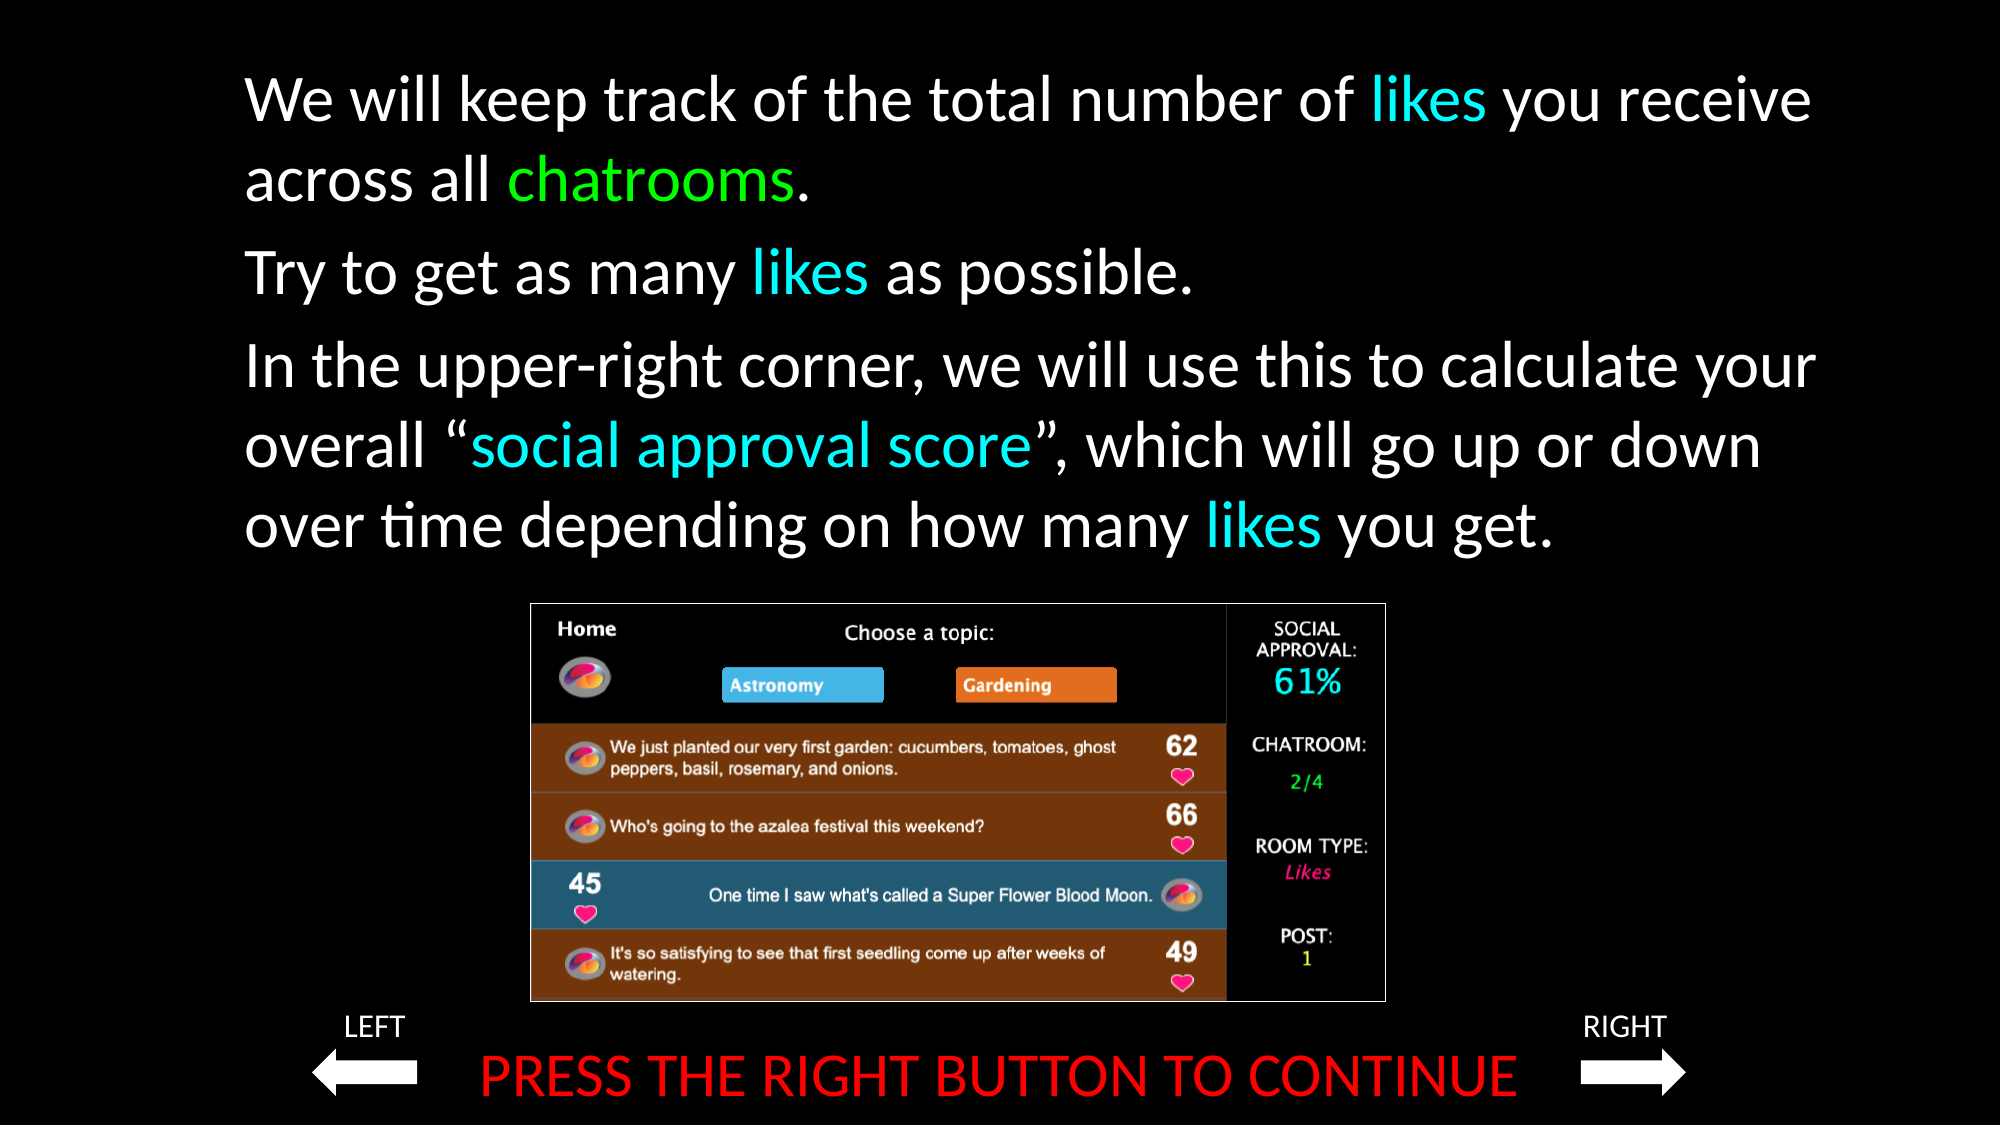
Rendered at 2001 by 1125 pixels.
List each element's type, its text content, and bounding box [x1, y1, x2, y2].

text_box RIGHT [1499, 996, 1751, 1125]
text_box [311, 1047, 418, 1097]
text_box LEFT [249, 996, 501, 1125]
list We will keep track of the total number of likes you receive across all chatrooms. Try to get as many likes as possible. In the upper-right corner, we will use this to calculate your overall “social approval score”, which will go up or down over time depending on how many likes you get. [229, 46, 1857, 588]
picture [530, 602, 1386, 1003]
text_box PRESS THE RIGHT BUTTON TO CONTINUE [501, 1017, 1499, 1125]
text_box [1580, 1047, 1687, 1097]
